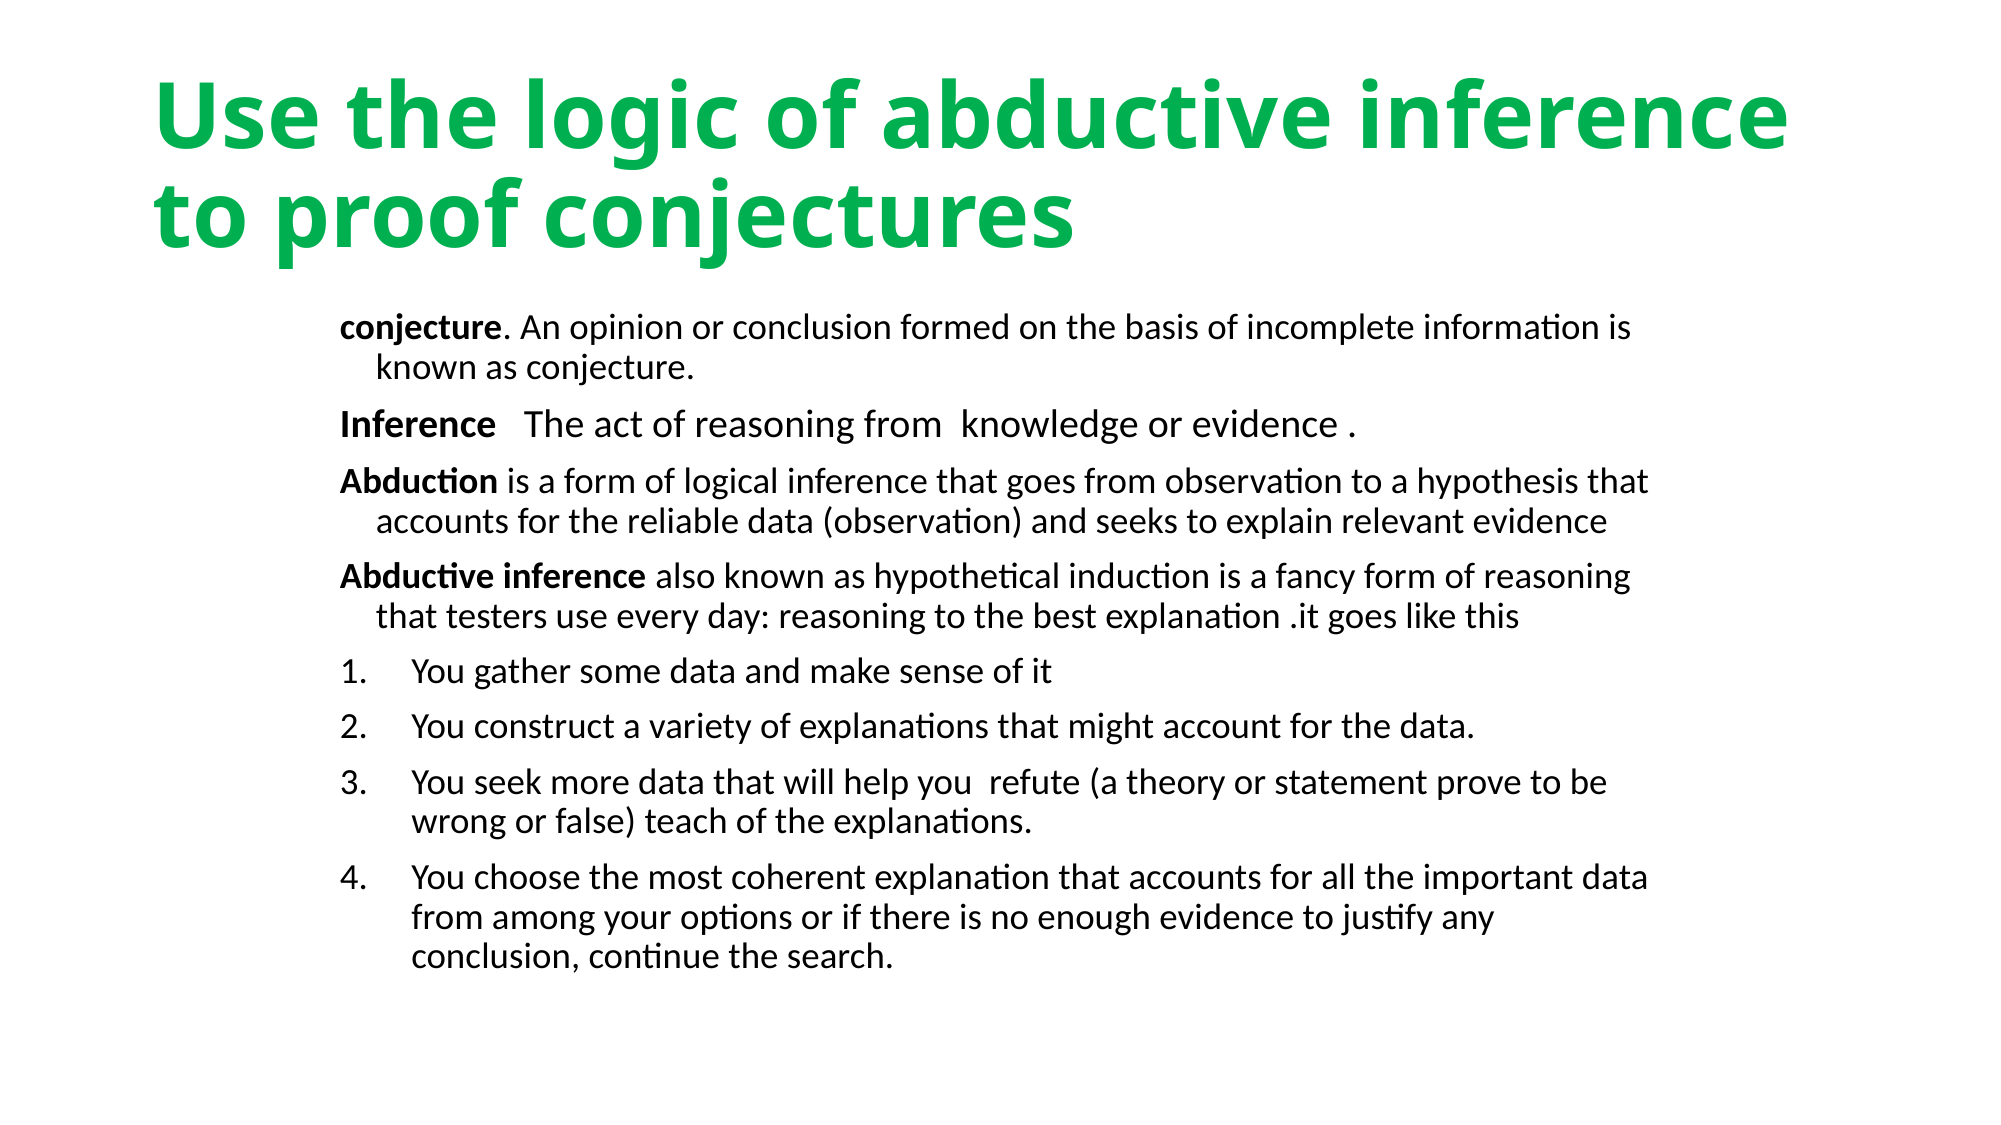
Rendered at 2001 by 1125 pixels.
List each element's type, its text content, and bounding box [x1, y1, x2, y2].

title Use the logic of abductive inference to proof conjectures [137, 59, 1863, 278]
list conjecture. An opinion or conclusion formed on the basis of incomplete information is known as conjecture. Inference The act of reasoning from knowledge or evidence . Abduction is a form of logical inference that goes from observation to a hypothesis that accounts for the reliable data (observation) and seeks to explain relevant evidence Abductive inference also known as hypothetical induction is a fancy form of reasoning that testers use every day: reasoning to the best explanation .it goes like this You gather some data and make sense of it You construct a variety of explanations that might account for the data. You seek more data that will help you refute (a theory or statement prove to be wrong or false) teach of the explanations. You choose the most coherent explanation that accounts for all the important data from among your options or if there is no enough evidence to justify any conclusion, continue the search. [324, 299, 1675, 1005]
